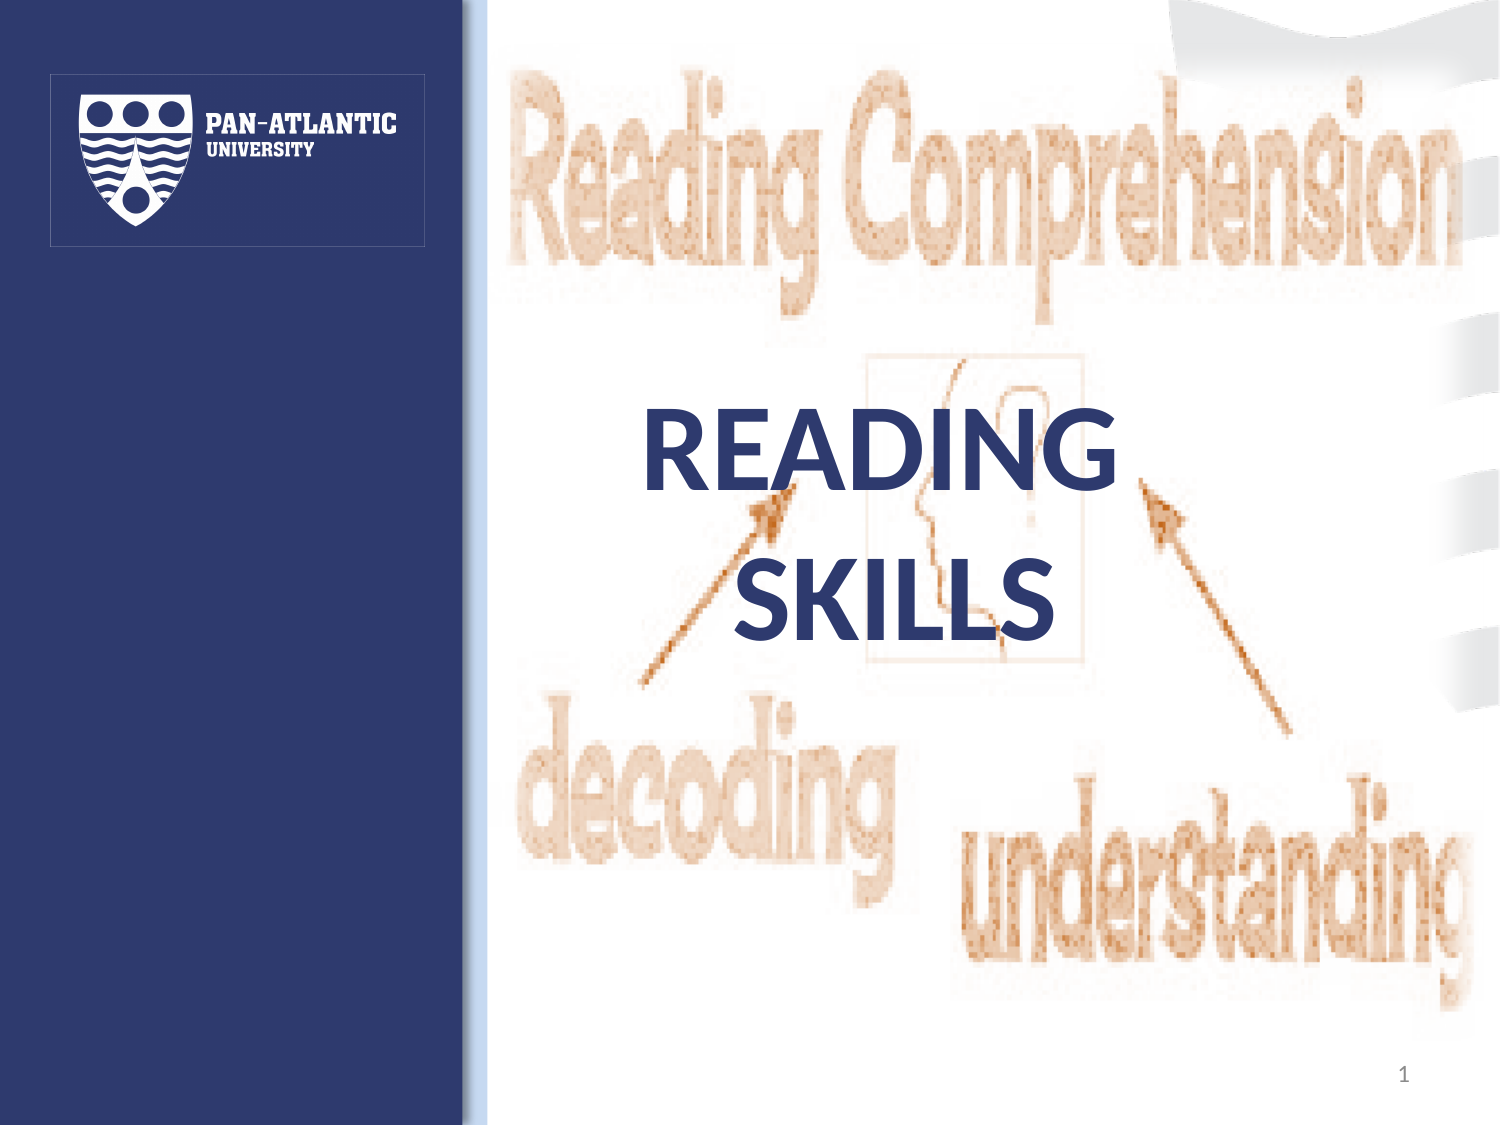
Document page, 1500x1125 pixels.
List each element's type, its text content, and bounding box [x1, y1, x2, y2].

picture [50, 74, 425, 247]
title READING SKILLS [289, 290, 480, 740]
title READING SKILLS [1492, 290, 1500, 740]
slide_number 1 [1074, 1051, 1425, 1103]
picture [485, 0, 1500, 1043]
